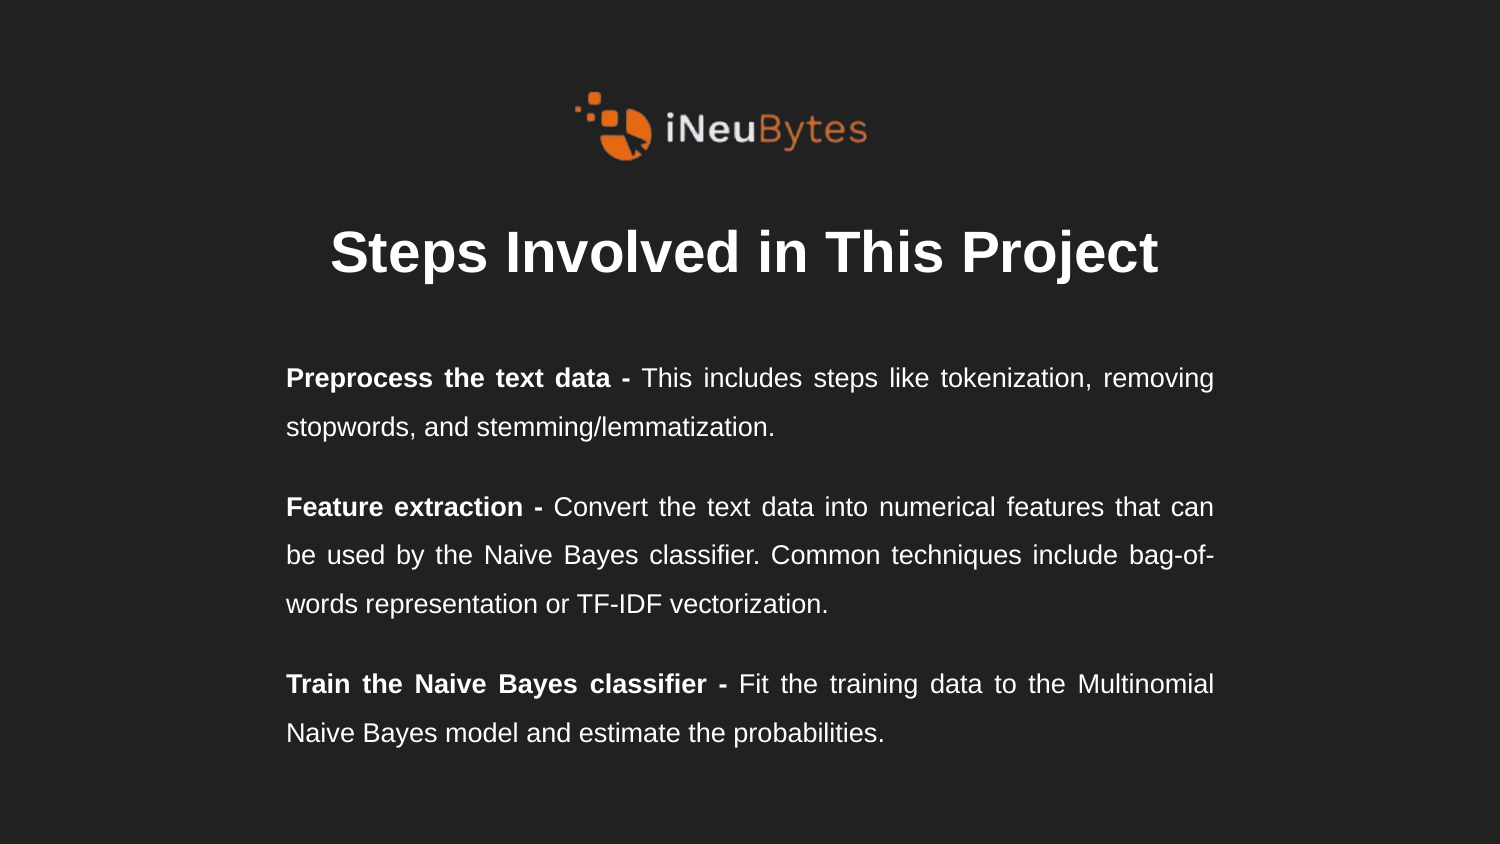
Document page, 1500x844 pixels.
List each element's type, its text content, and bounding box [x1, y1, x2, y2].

title Steps Involved in This Project [114, 199, 1376, 303]
picture [557, 5, 943, 199]
list Preprocess the text data - This includes steps like tokenization, removing stopwords, and stemming/lemmatization. Feature extraction - Convert the text data into numerical features that can be used by the Naive Bayes classifier. Common techniques include bag-of-words representation or TF-IDF vectorization. Train the Naive Bayes classifier - Fit the training data to the Multinomial Naive Bayes model and estimate the probabilities. [270, 329, 1230, 764]
